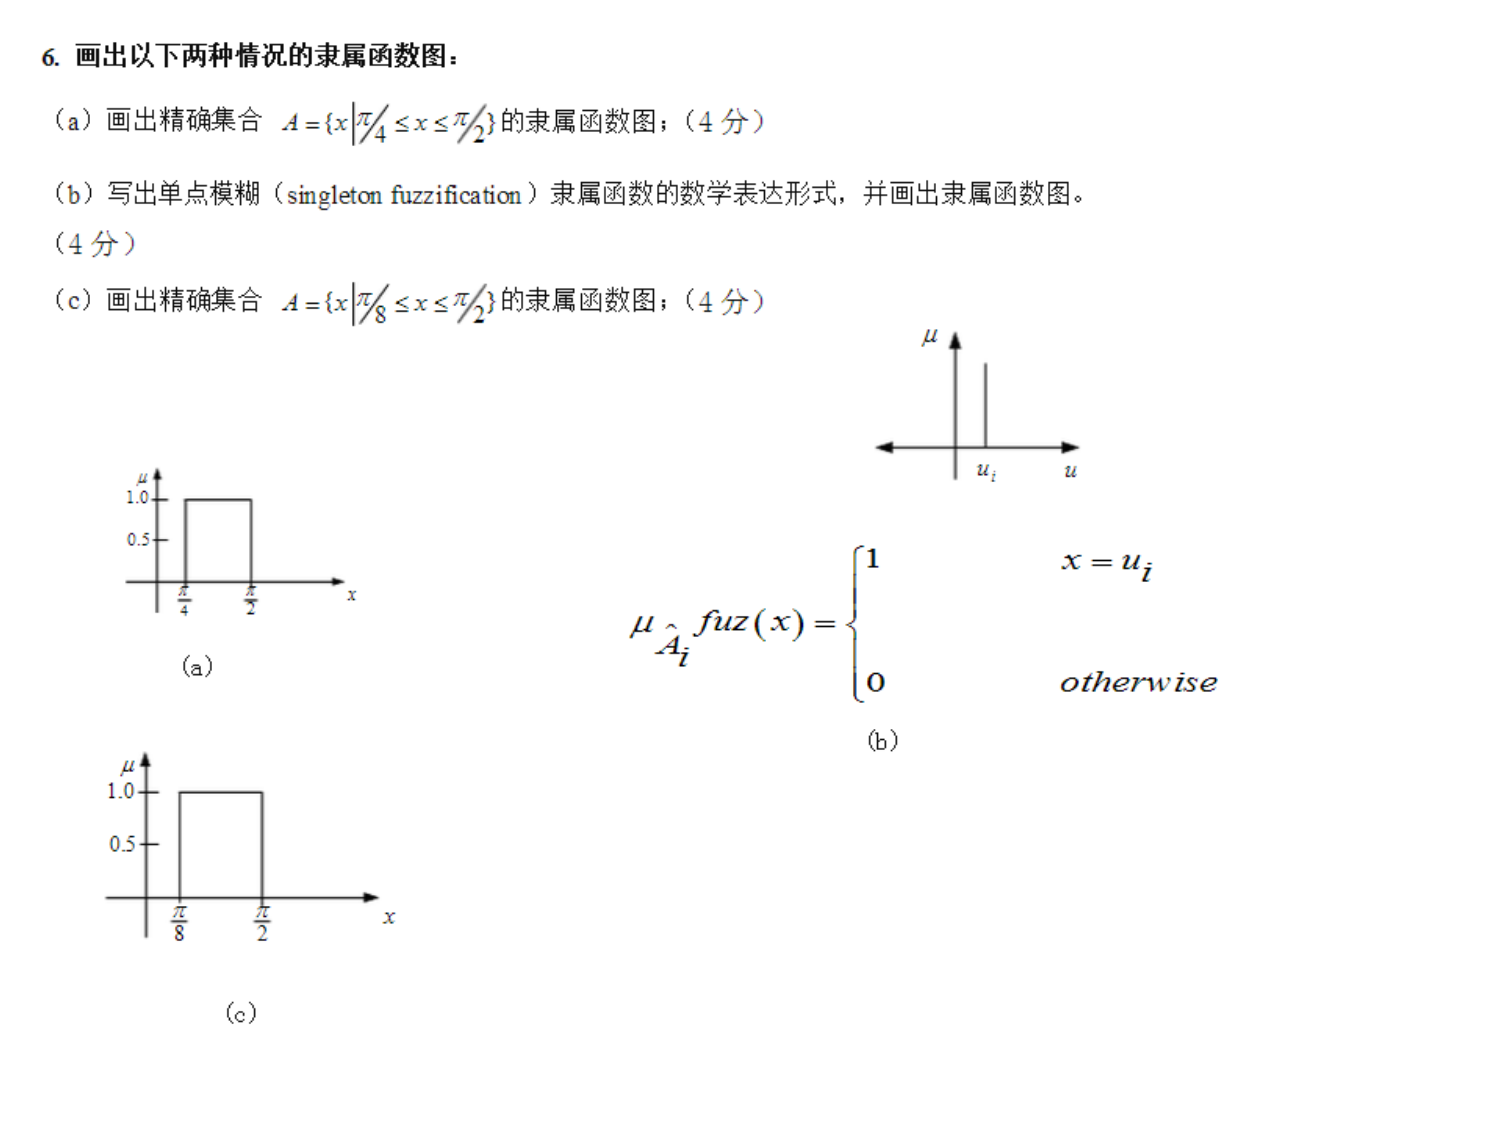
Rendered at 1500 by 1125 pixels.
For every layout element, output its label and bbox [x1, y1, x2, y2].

list [855, 314, 1110, 493]
picture [607, 538, 1229, 761]
picture [109, 444, 361, 683]
picture [29, 30, 1108, 353]
picture [83, 739, 408, 1036]
